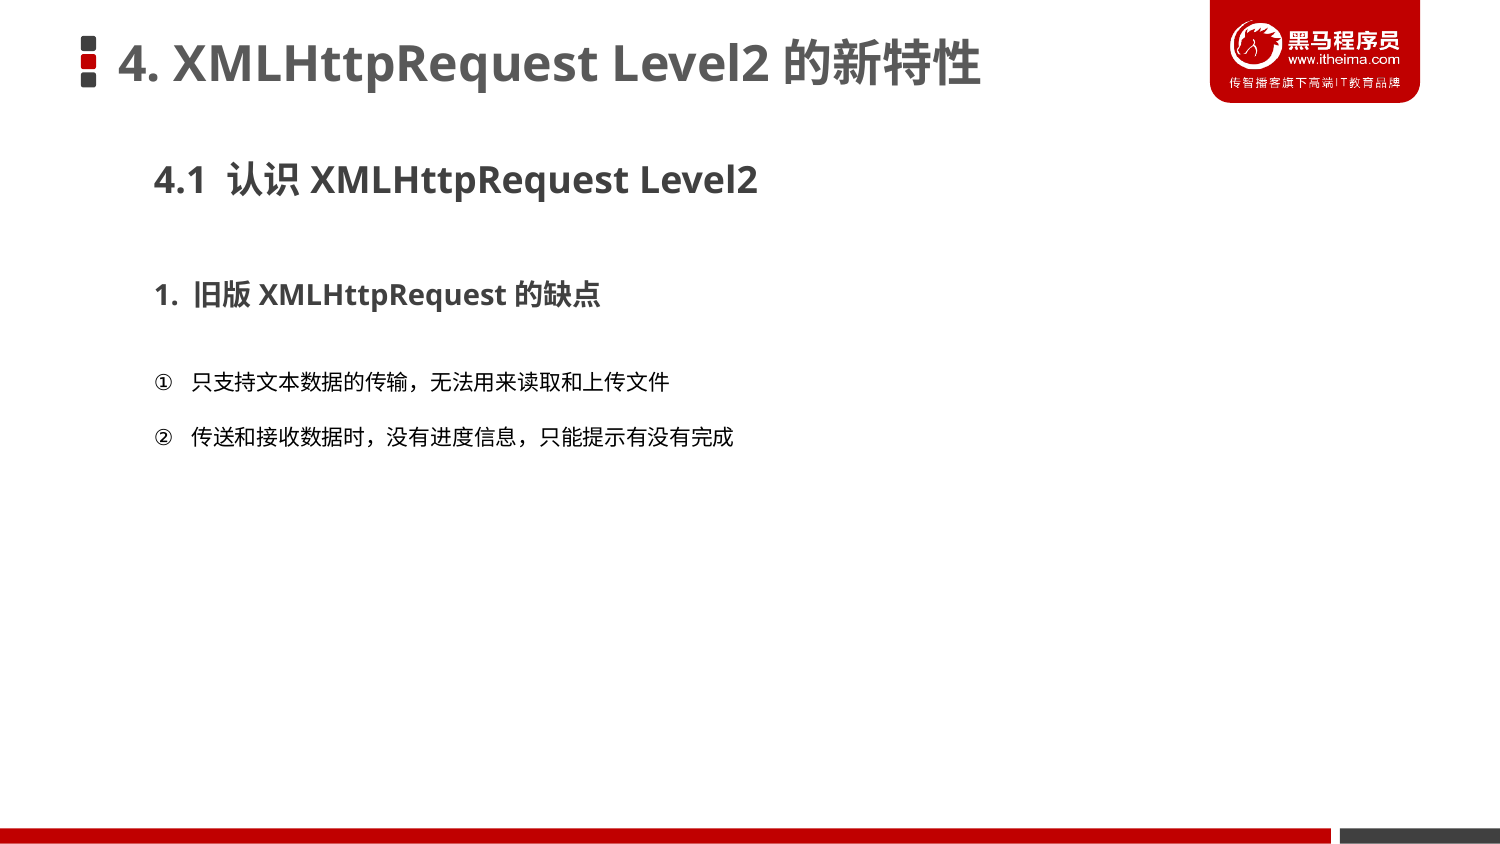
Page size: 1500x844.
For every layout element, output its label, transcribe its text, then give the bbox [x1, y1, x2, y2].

title 4. XMLHttpRequest Level2的新特性 [103, 0, 1209, 130]
text_box 1. 旧版XMLHttpRequest的缺点 [139, 273, 1204, 320]
list 4.1 认识XMLHttpRequest Level2 [139, 153, 1209, 243]
picture [1211, 11, 1419, 97]
text_box 只支持文本数据的传输，无法用来读取和上传文件 传送和接收数据时，没有进度信息，只能提示有没有完成 [139, 348, 1266, 626]
